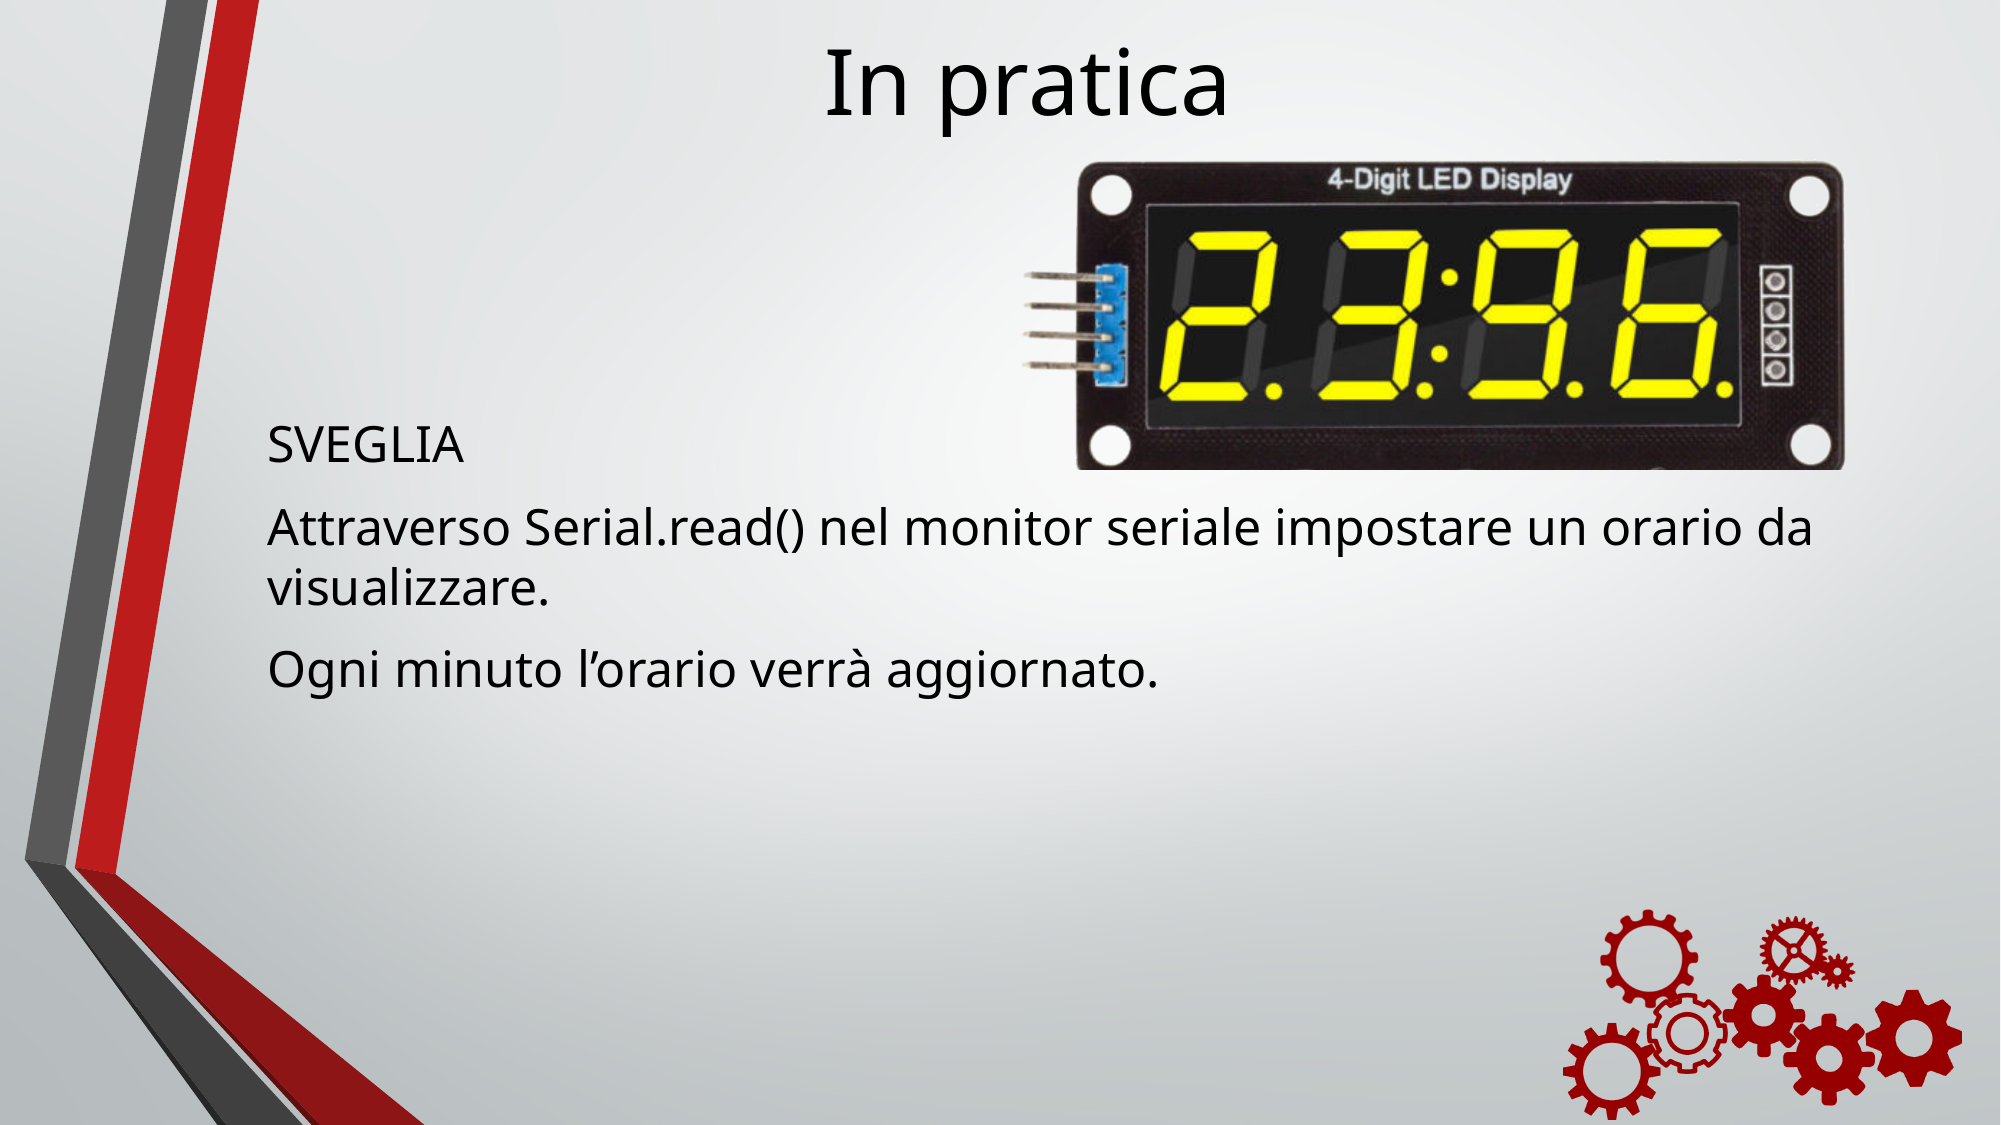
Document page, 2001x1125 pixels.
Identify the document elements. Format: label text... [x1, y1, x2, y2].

text_box In pratica [352, 0, 1703, 158]
list SVEGLIA Attraverso Serial.read() nel monitor seriale impostare un orario da visualizzare. Ogni minuto l’orario verrà aggiornato. [252, 283, 1983, 910]
picture [999, 154, 1920, 470]
picture [1562, 909, 1962, 1120]
